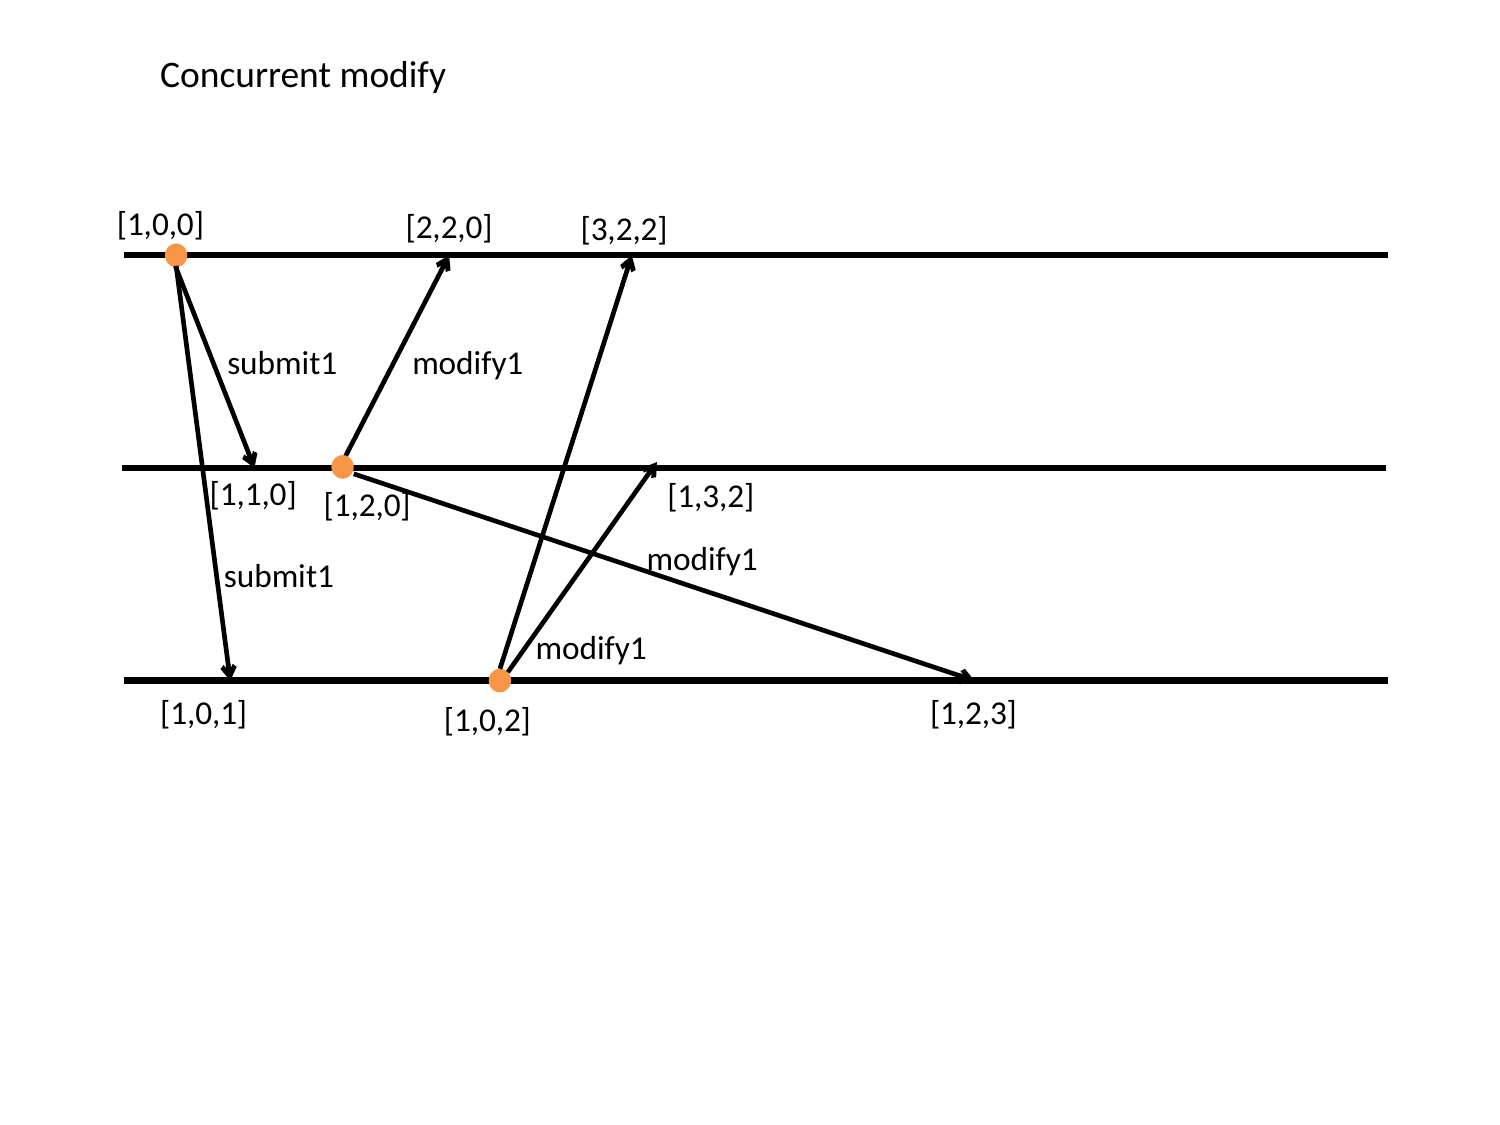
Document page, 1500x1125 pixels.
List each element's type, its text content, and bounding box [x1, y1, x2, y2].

text_box [1,2,3] [915, 688, 1079, 739]
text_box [499, 255, 633, 670]
text_box [329, 456, 334, 464]
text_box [653, 473, 975, 681]
text_box modify1 [454, 333, 494, 389]
text_box [1,0,1] [145, 688, 309, 739]
text_box submit1 [259, 333, 334, 389]
text_box [3,2,2] [565, 199, 730, 254]
text_box [1,1,0] [235, 476, 308, 520]
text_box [353, 473, 510, 681]
text_box [1,2,0] [308, 476, 348, 531]
text_box [2,2,0] [390, 197, 555, 253]
text_box Concurrent modify [145, 42, 721, 103]
text_box [1,0,0] [102, 194, 266, 250]
text_box [162, 241, 189, 254]
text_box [175, 266, 231, 681]
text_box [170, 255, 255, 469]
text_box [1,0,2] [429, 690, 593, 746]
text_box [339, 255, 450, 468]
text_box submit1 [235, 547, 348, 602]
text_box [507, 461, 658, 673]
